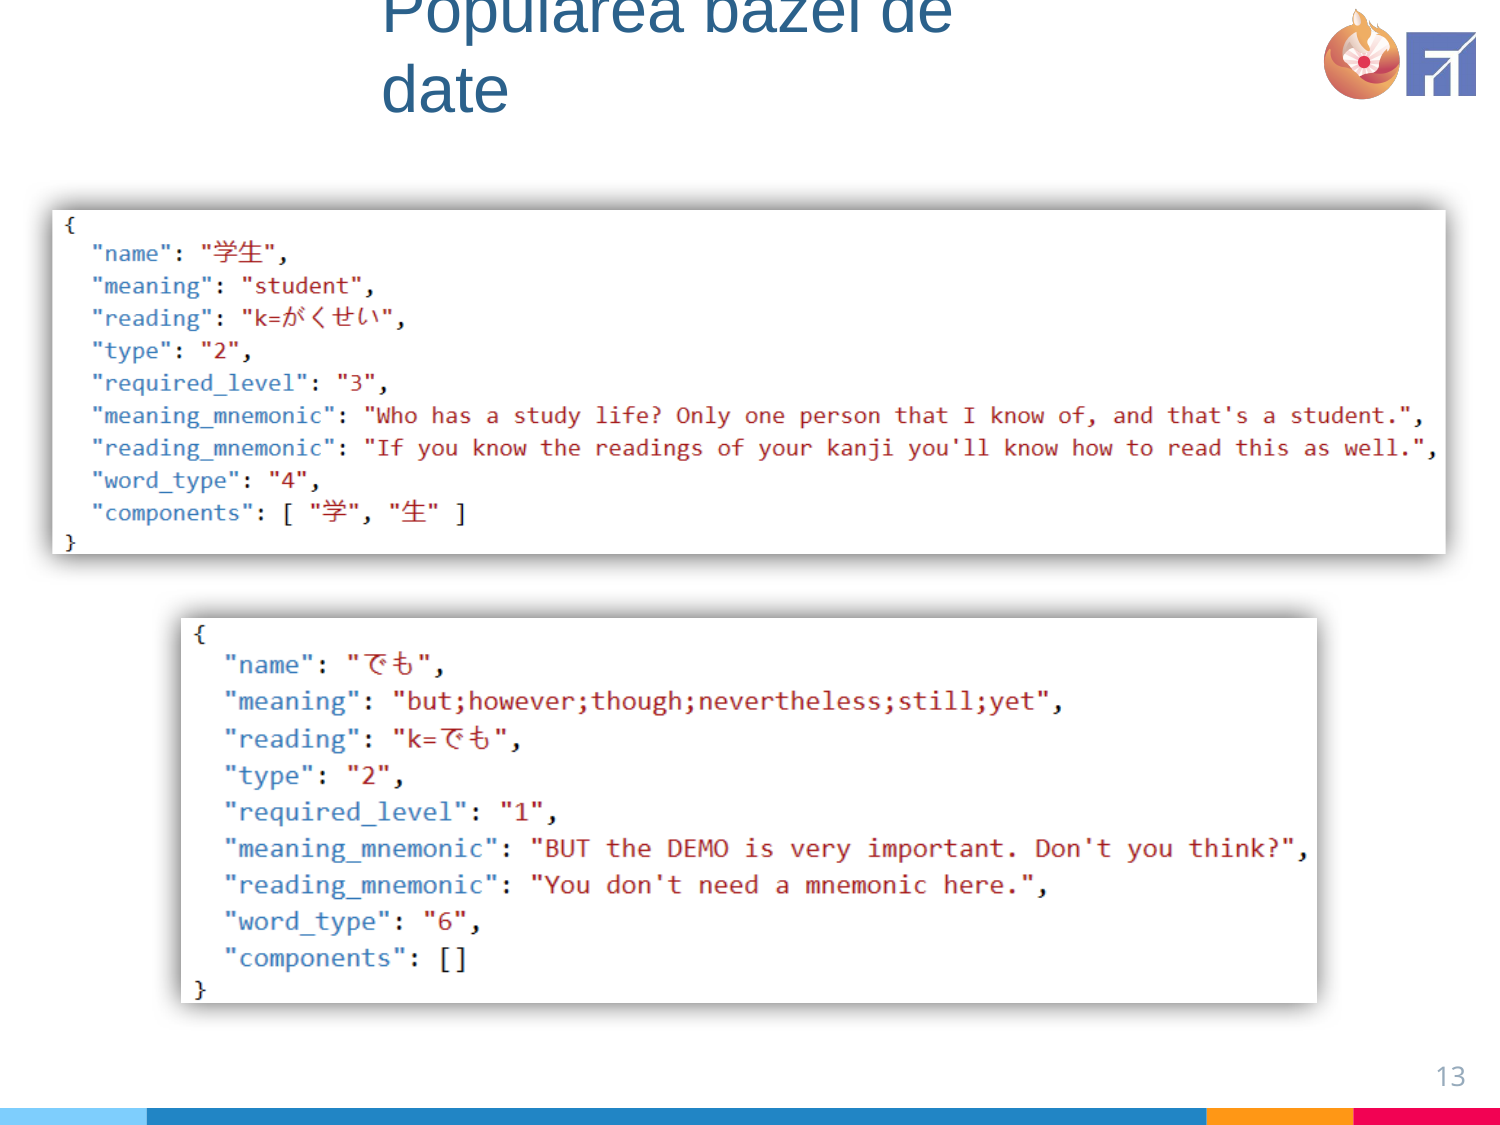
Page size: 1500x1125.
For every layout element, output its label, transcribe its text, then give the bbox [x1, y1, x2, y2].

picture [181, 618, 1317, 1003]
text_box Popularea bazei de date [366, 8, 1118, 141]
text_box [1316, 8, 1476, 101]
slide_number 13 [1391, 1043, 1482, 1113]
picture [52, 210, 1446, 554]
